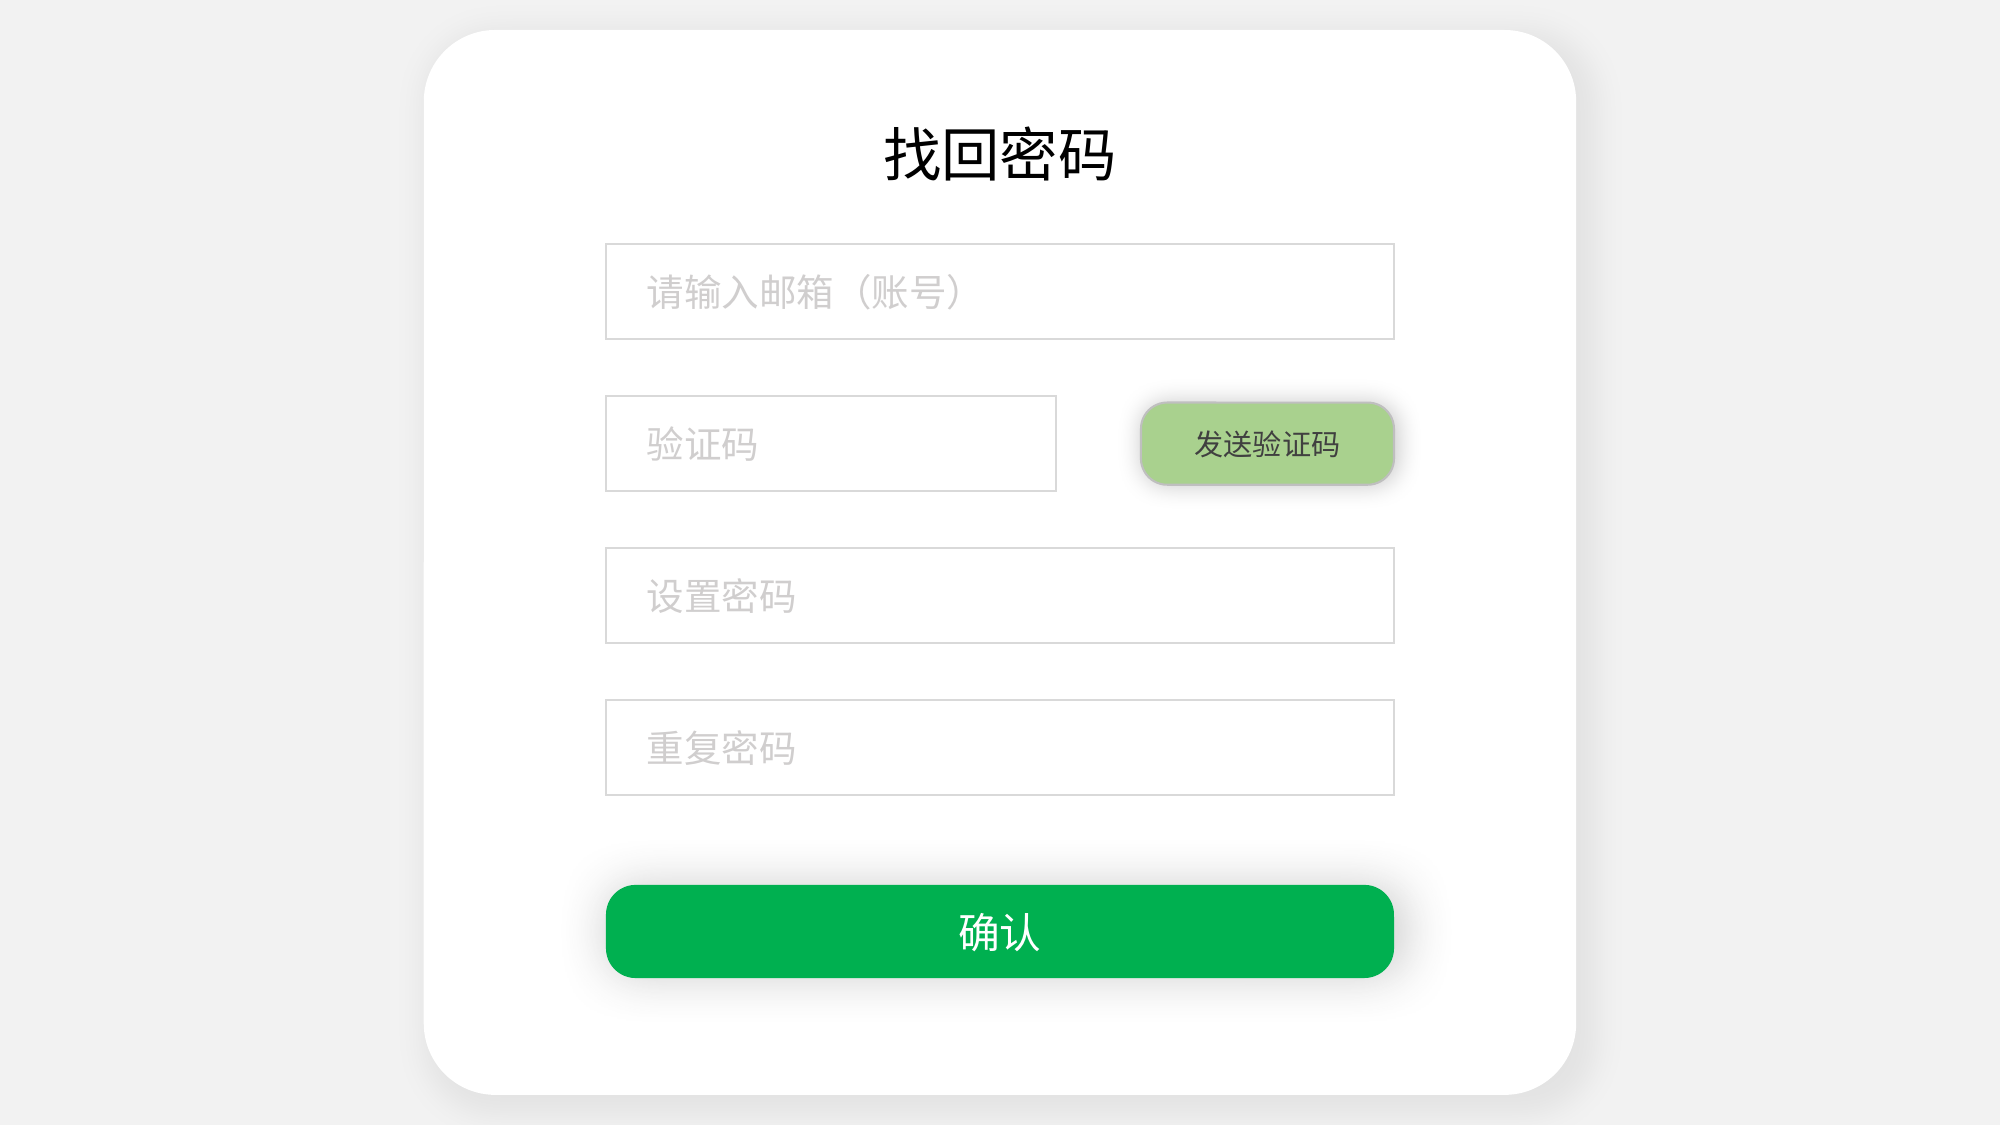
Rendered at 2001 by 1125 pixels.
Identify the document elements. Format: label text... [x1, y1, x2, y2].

text_box 确认 [604, 883, 1396, 980]
text_box 找回密码 [795, 110, 1205, 196]
text_box 发送验证码 [1139, 401, 1396, 486]
text_box 重复密码 [605, 699, 1395, 796]
text_box 验证码 [605, 395, 1057, 492]
text_box 请输入邮箱（账号） [605, 243, 1395, 340]
text_box [422, 28, 1578, 1096]
text_box 设置密码 [605, 547, 1395, 644]
